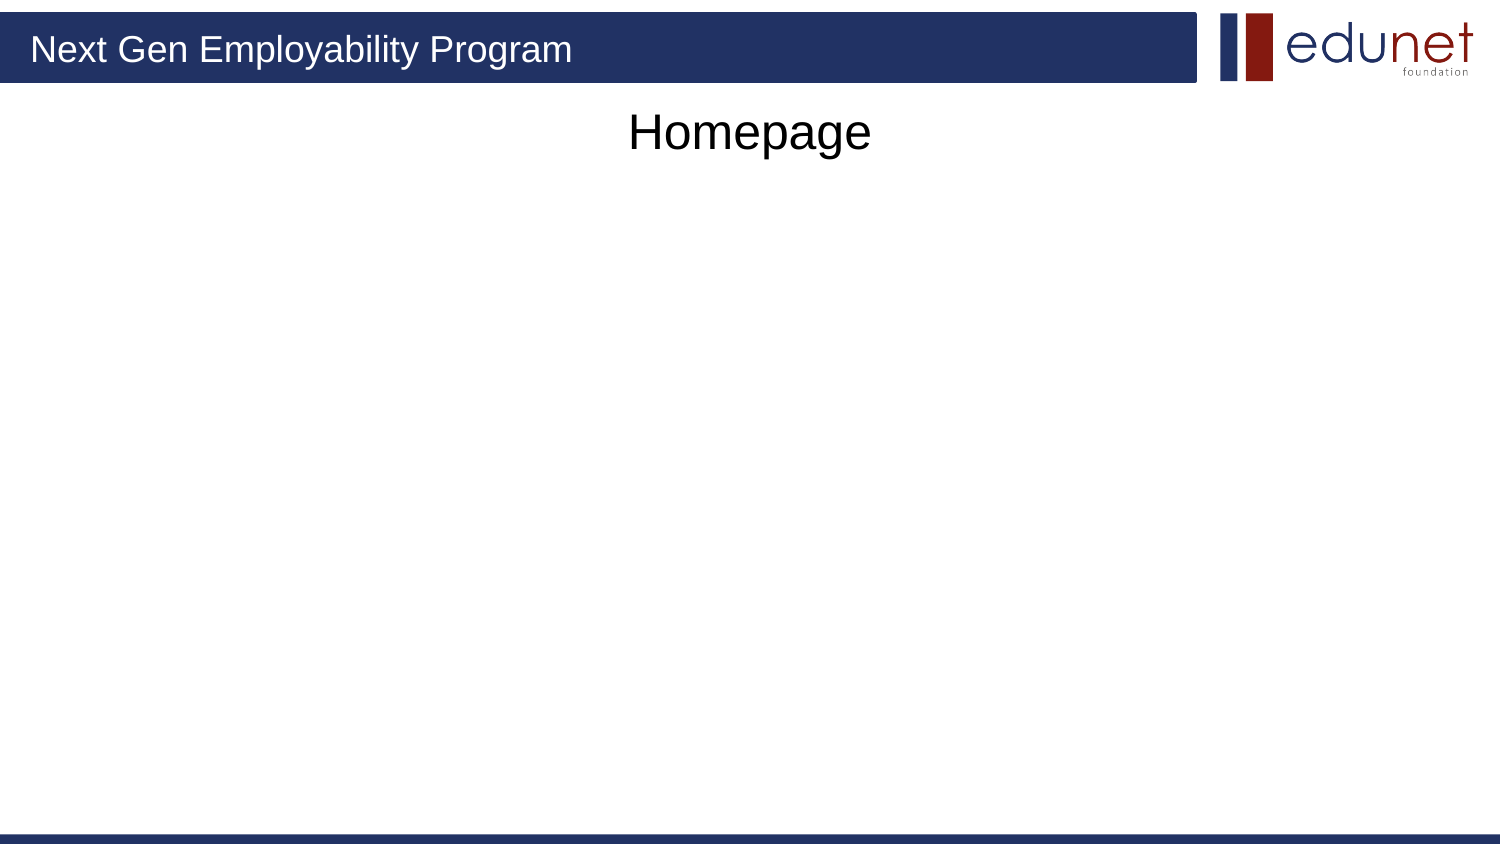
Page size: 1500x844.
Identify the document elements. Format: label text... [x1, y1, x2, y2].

title Homepage [25, 100, 1475, 175]
picture [1279, 14, 1482, 83]
